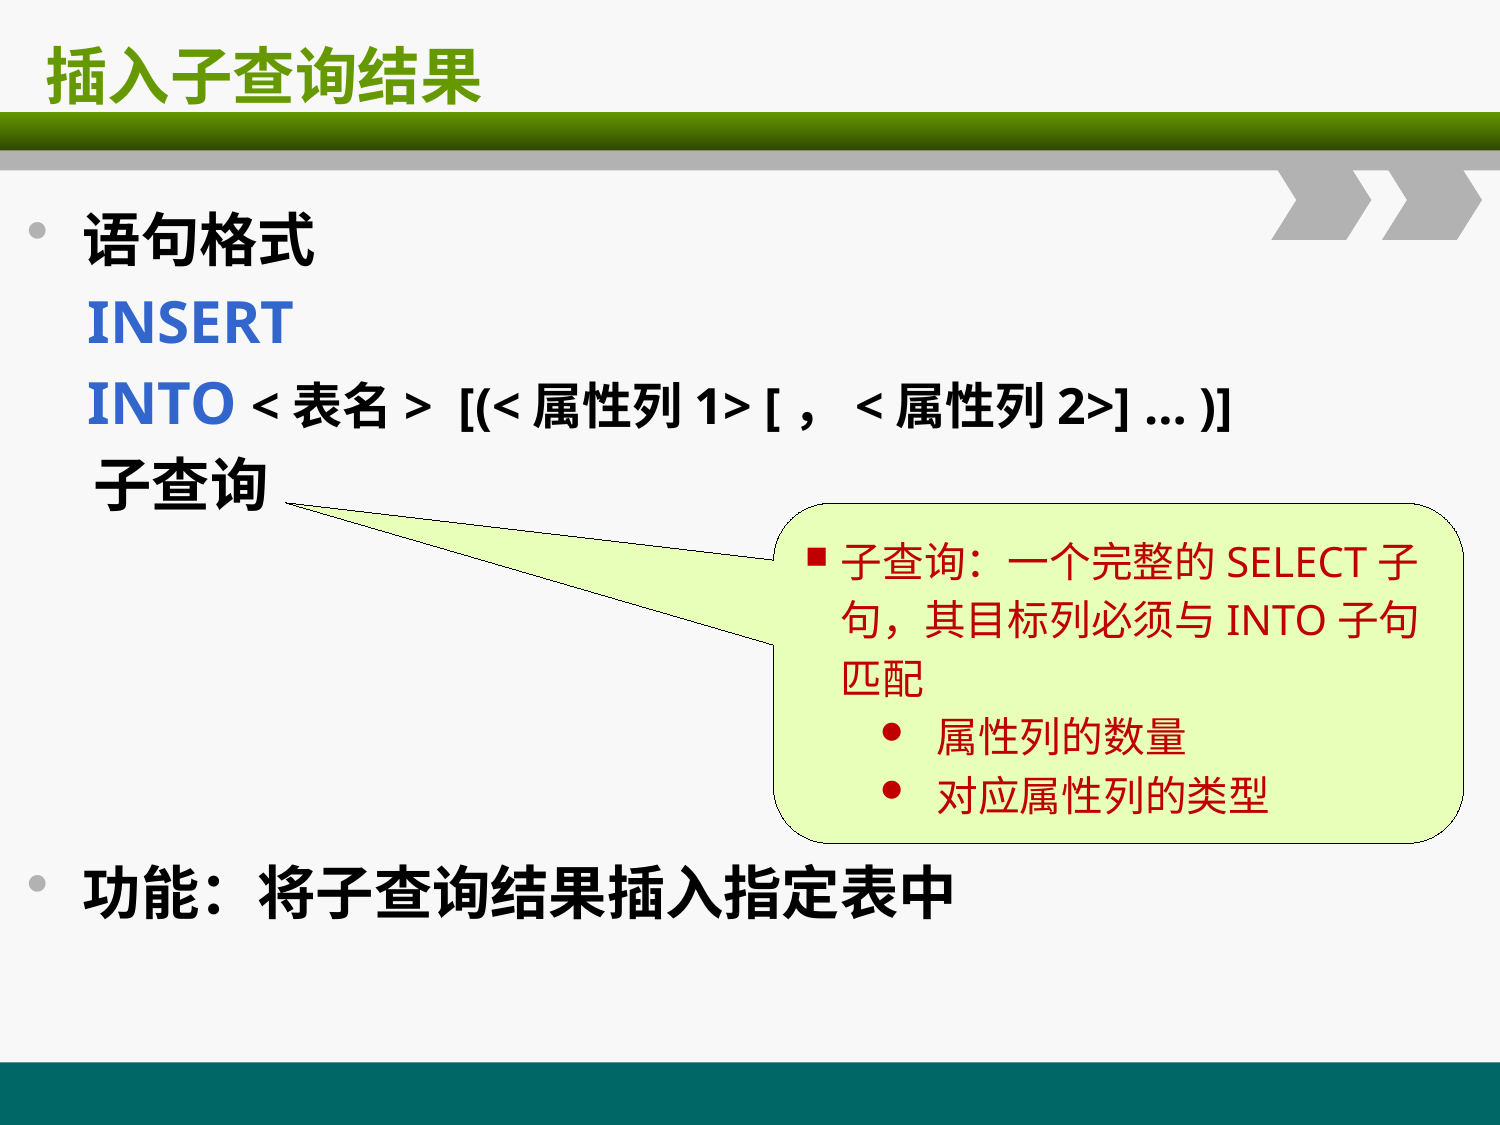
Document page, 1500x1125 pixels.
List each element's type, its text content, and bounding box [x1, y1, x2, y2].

title 插入子查询结果 [30, 24, 1463, 125]
text_box 子查询：一个完整的SELECT子句，其目标列必须与INTO子句匹配 属性列的数量 对应属性列的类型 [285, 502, 1464, 844]
list 语句格式 INSERT INTO <表名> [(<属性列1> [，<属性列2>] … )] 子查询 功能：将子查询结果插入指定表中 [11, 195, 1482, 1046]
